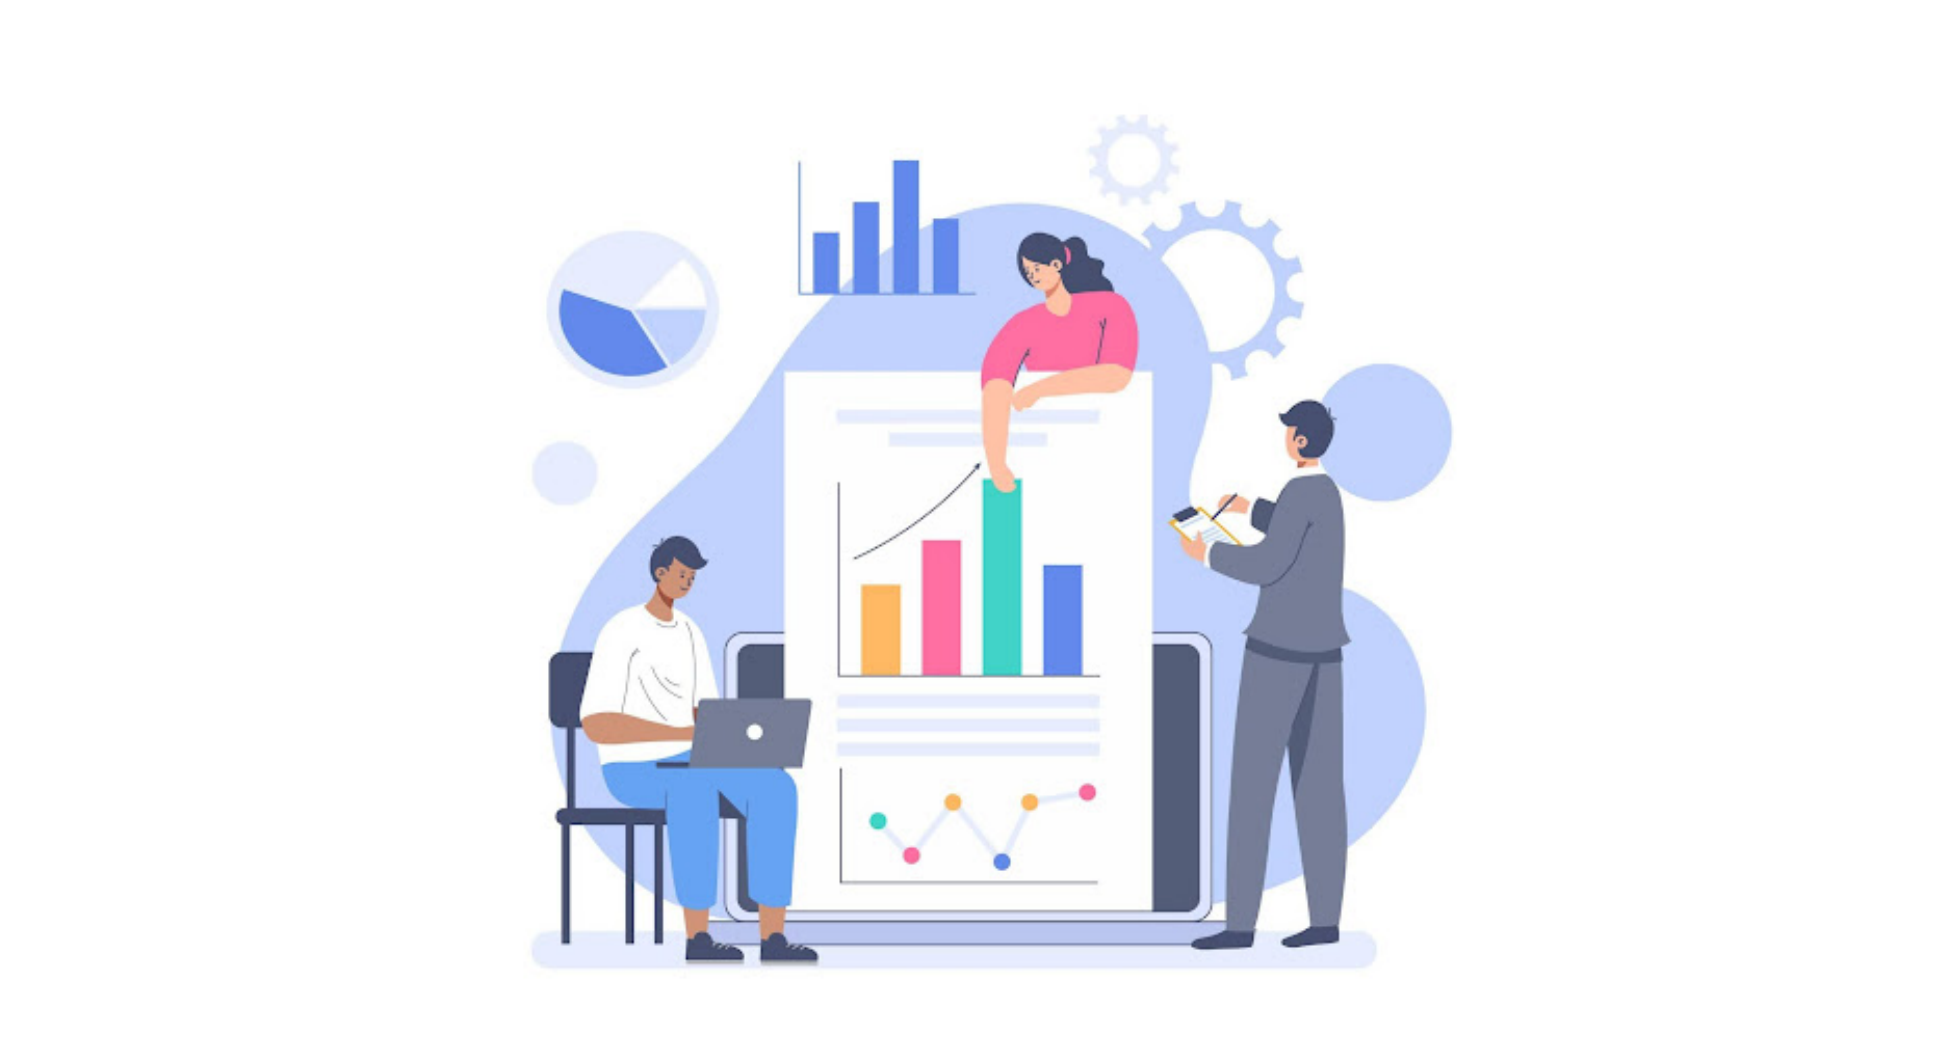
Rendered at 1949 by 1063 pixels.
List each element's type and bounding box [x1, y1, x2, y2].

picture [440, 0, 1506, 1063]
